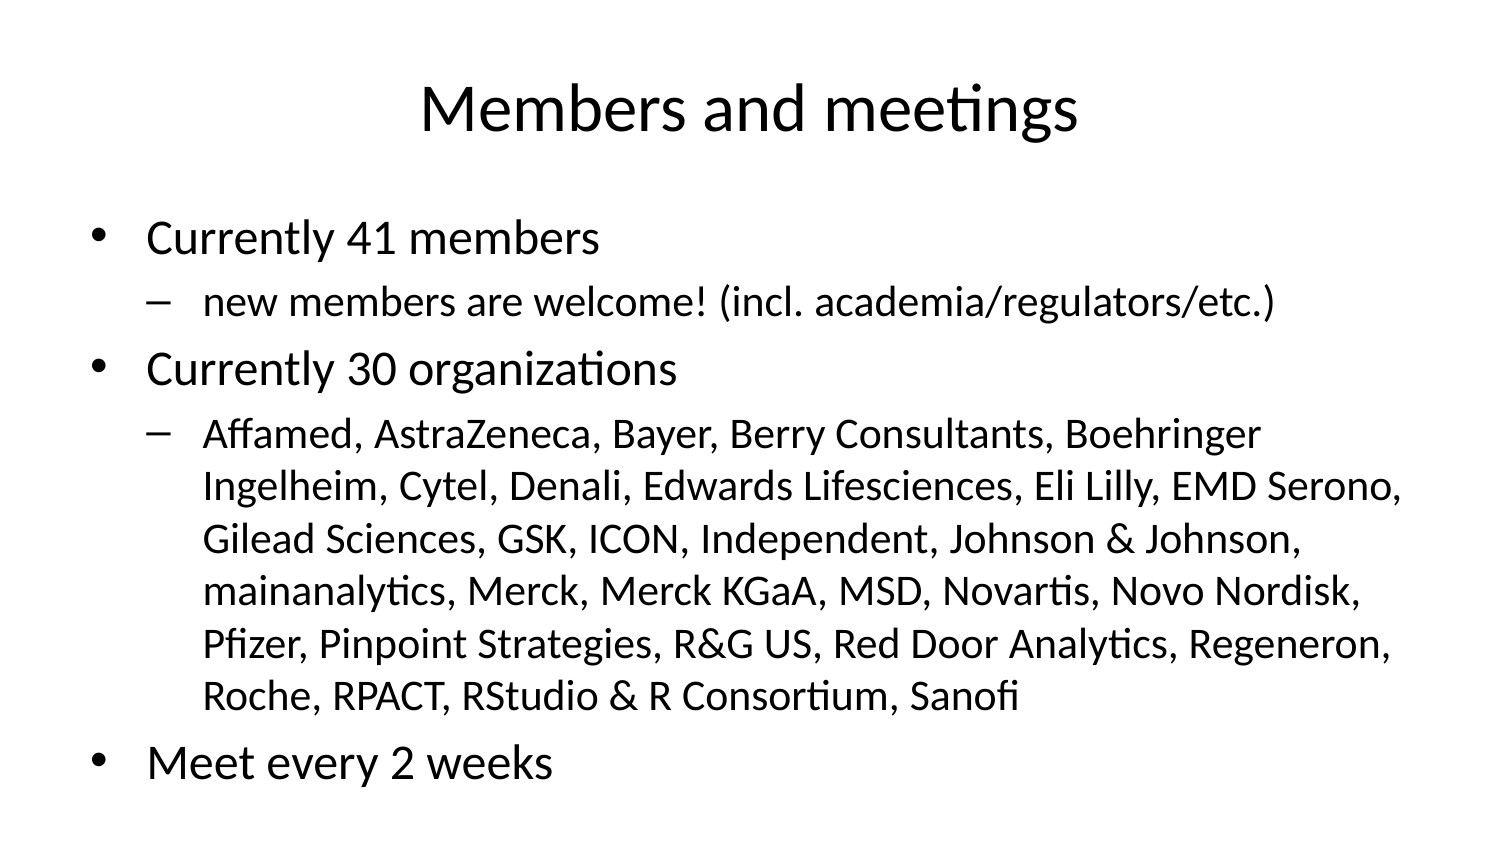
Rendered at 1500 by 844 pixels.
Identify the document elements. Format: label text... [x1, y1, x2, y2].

title Members and meetings [75, 33, 1425, 175]
list Currently 41 members new members are welcome! (incl. academia/regulators/etc.) Currently 30 organizations Affamed, AstraZeneca, Bayer, Berry Consultants, Boehringer Ingelheim, Cytel, Denali, Edwards Lifesciences, Eli Lilly, EMD Serono, Gilead Sciences, GSK, ICON, Independent, Johnson & Johnson, mainanalytics, Merck, Merck KGaA, MSD, Novartis, Novo Nordisk, Pfizer, Pinpoint Strategies, R&G US, Red Door Analytics, Regeneron, Roche, RPACT, RStudio & R Consortium, Sanofi Meet every 2 weeks [75, 196, 1425, 754]
